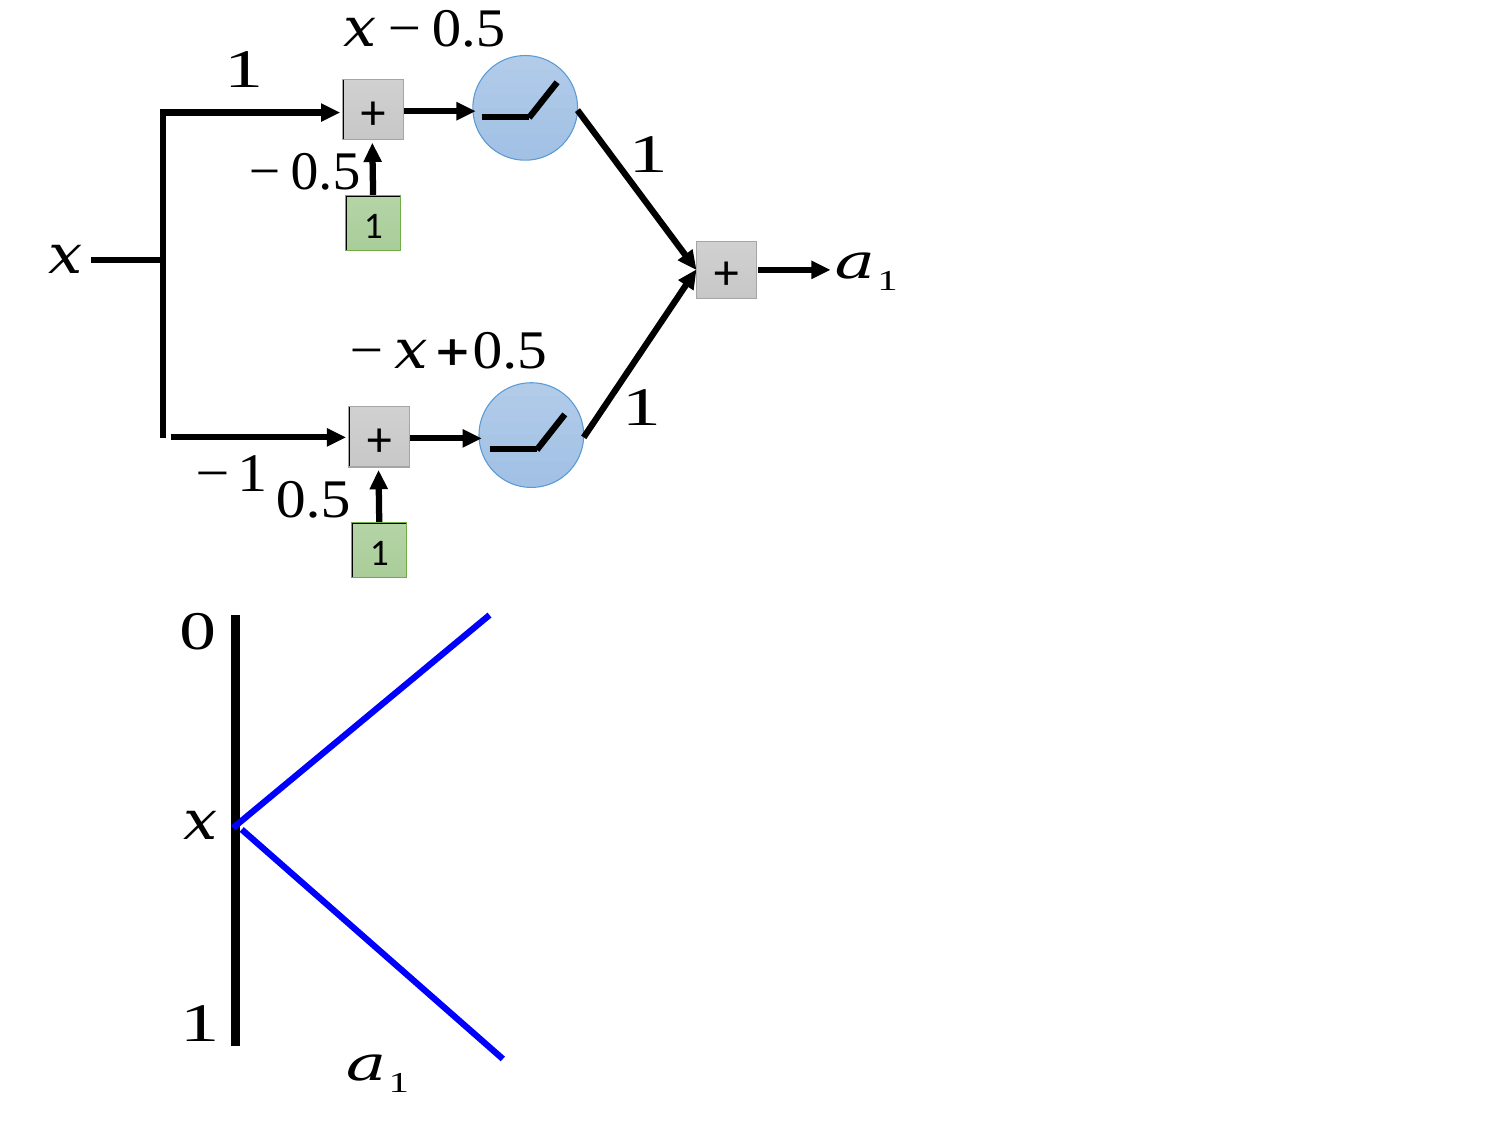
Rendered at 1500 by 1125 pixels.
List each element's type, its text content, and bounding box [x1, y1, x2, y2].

text_box + [697, 241, 757, 299]
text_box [577, 110, 697, 270]
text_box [481, 82, 558, 118]
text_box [489, 414, 565, 450]
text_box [348, 406, 410, 578]
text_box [241, 829, 503, 1059]
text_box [583, 269, 697, 438]
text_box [232, 615, 490, 828]
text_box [342, 79, 404, 251]
text_box [478, 382, 585, 488]
text_box [472, 54, 579, 161]
